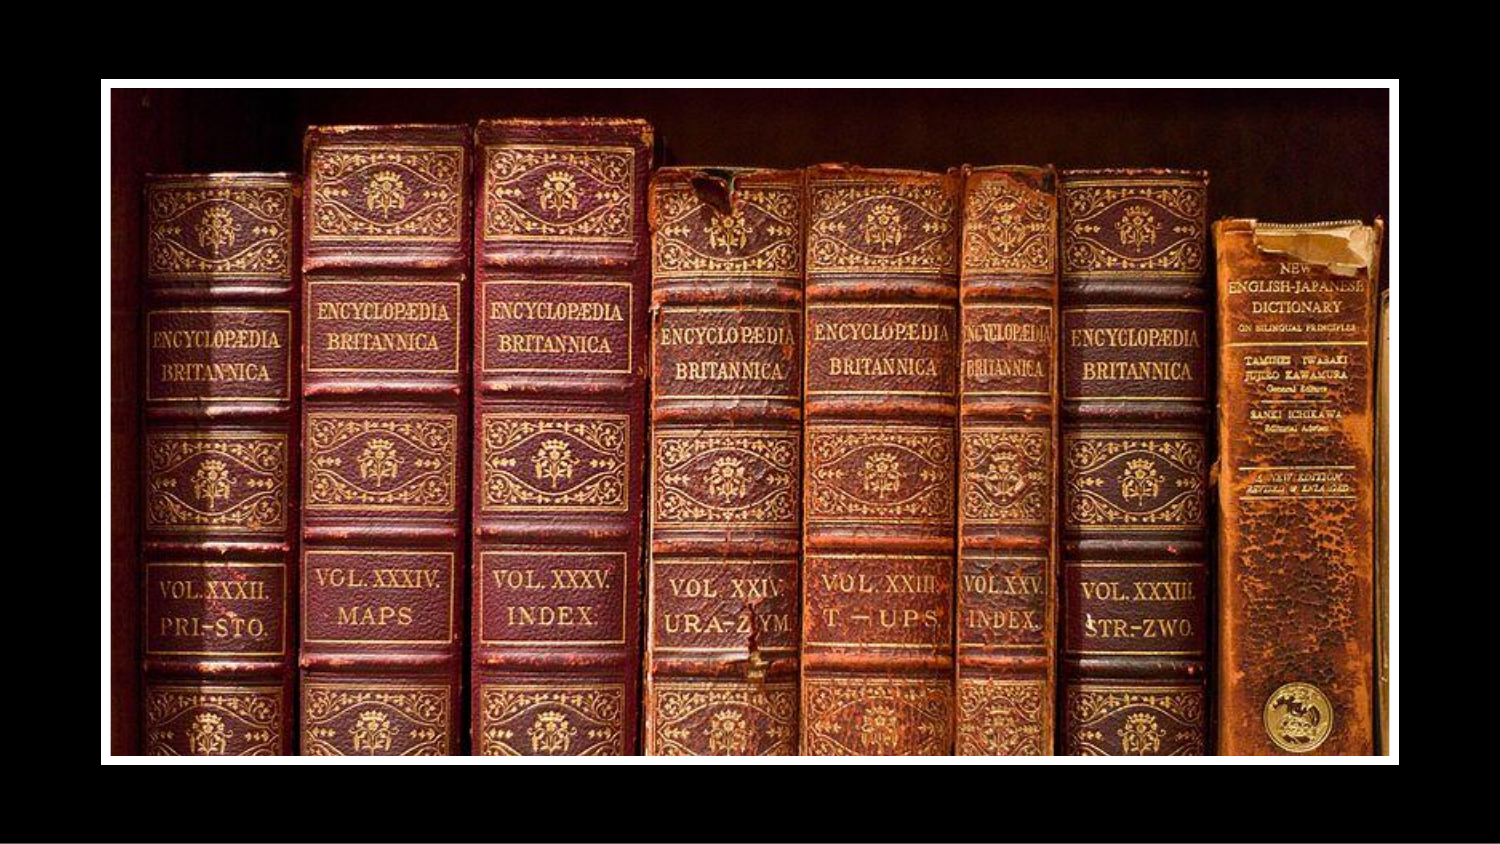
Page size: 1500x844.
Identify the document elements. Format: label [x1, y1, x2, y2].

picture [110, 88, 1390, 756]
